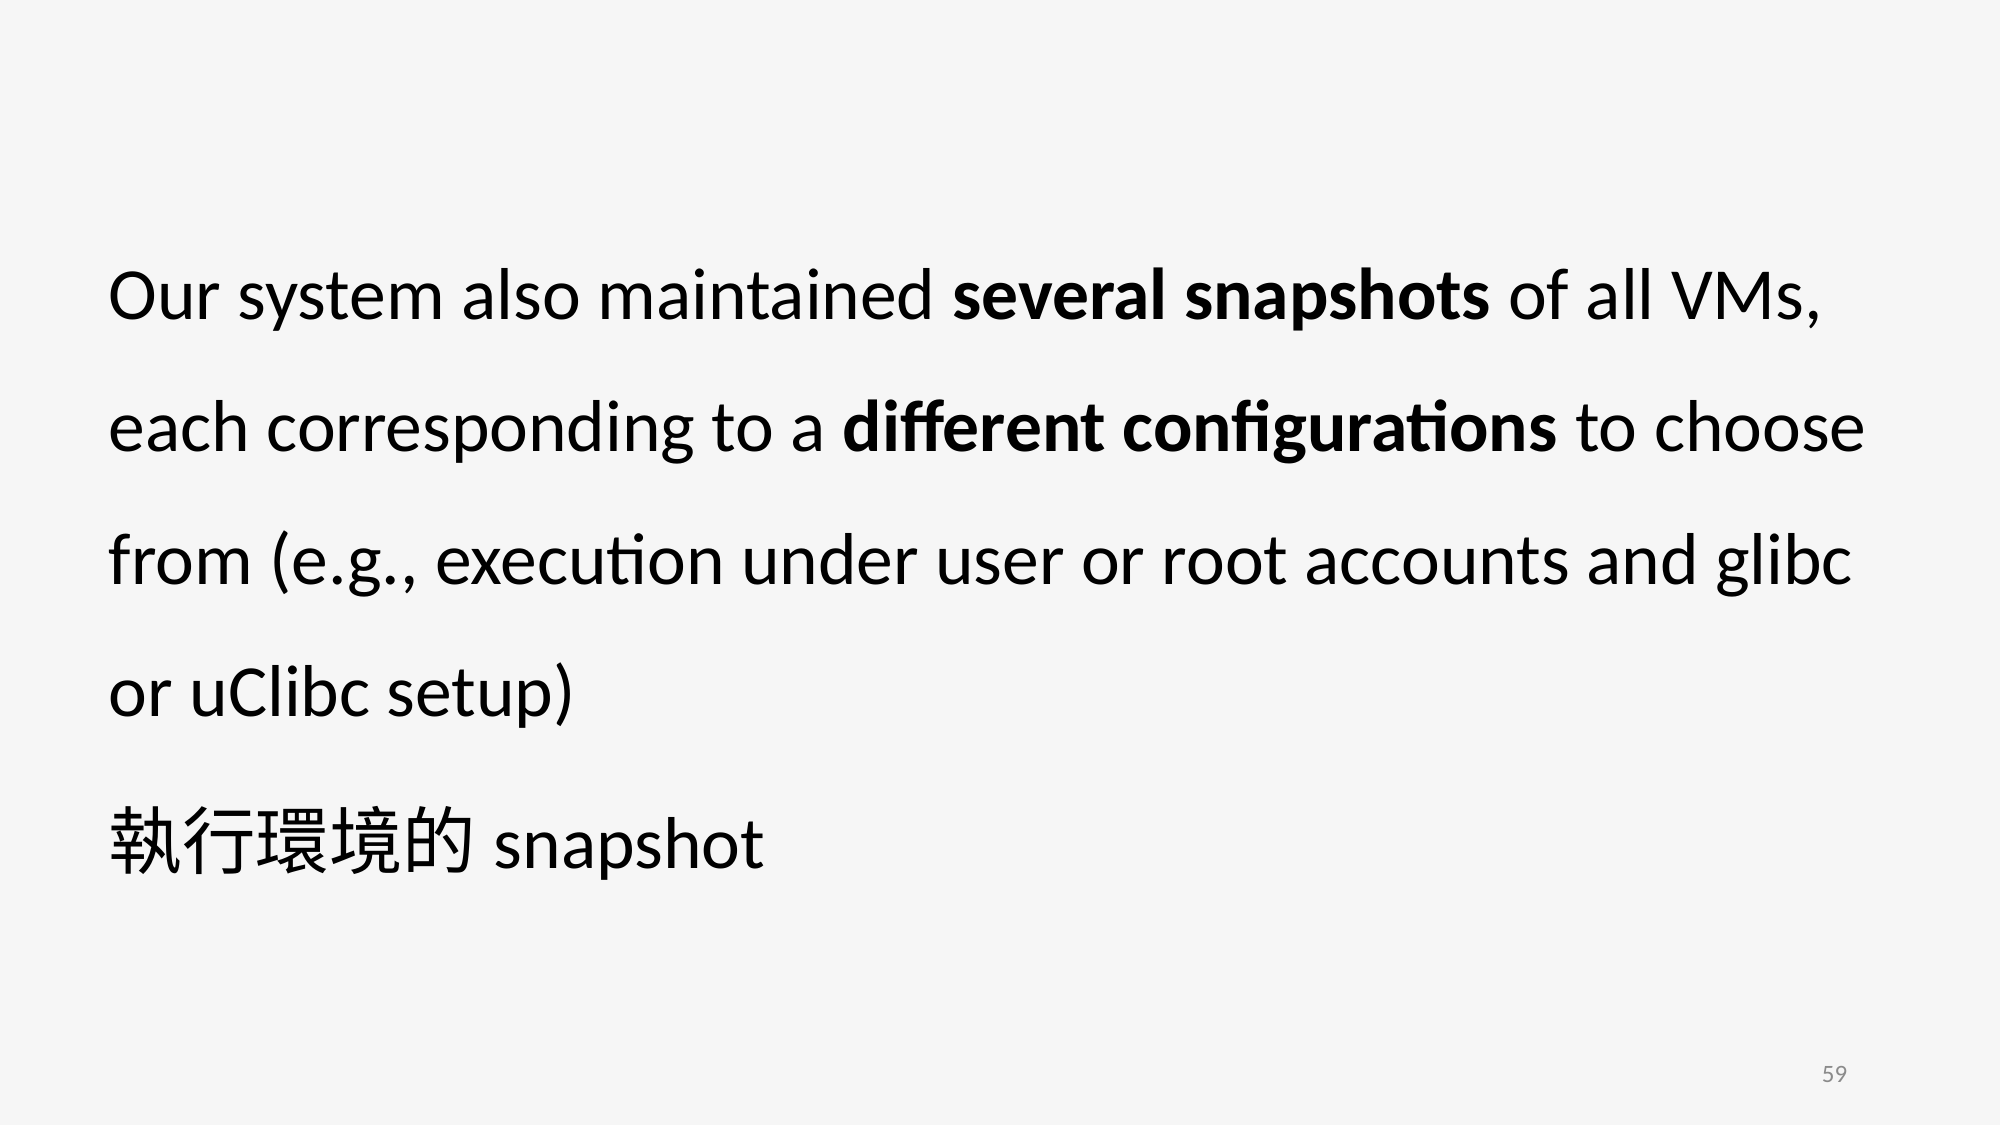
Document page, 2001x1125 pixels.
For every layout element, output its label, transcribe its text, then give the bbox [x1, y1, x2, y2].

list Our system also maintained several snapshots of all VMs, each corresponding to a different configurations to choose from (e.g., execution under user or root accounts and glibc or uClibc setup) 執行環境的snapshot [94, 194, 1930, 896]
slide_number 59 [1412, 1042, 1863, 1103]
